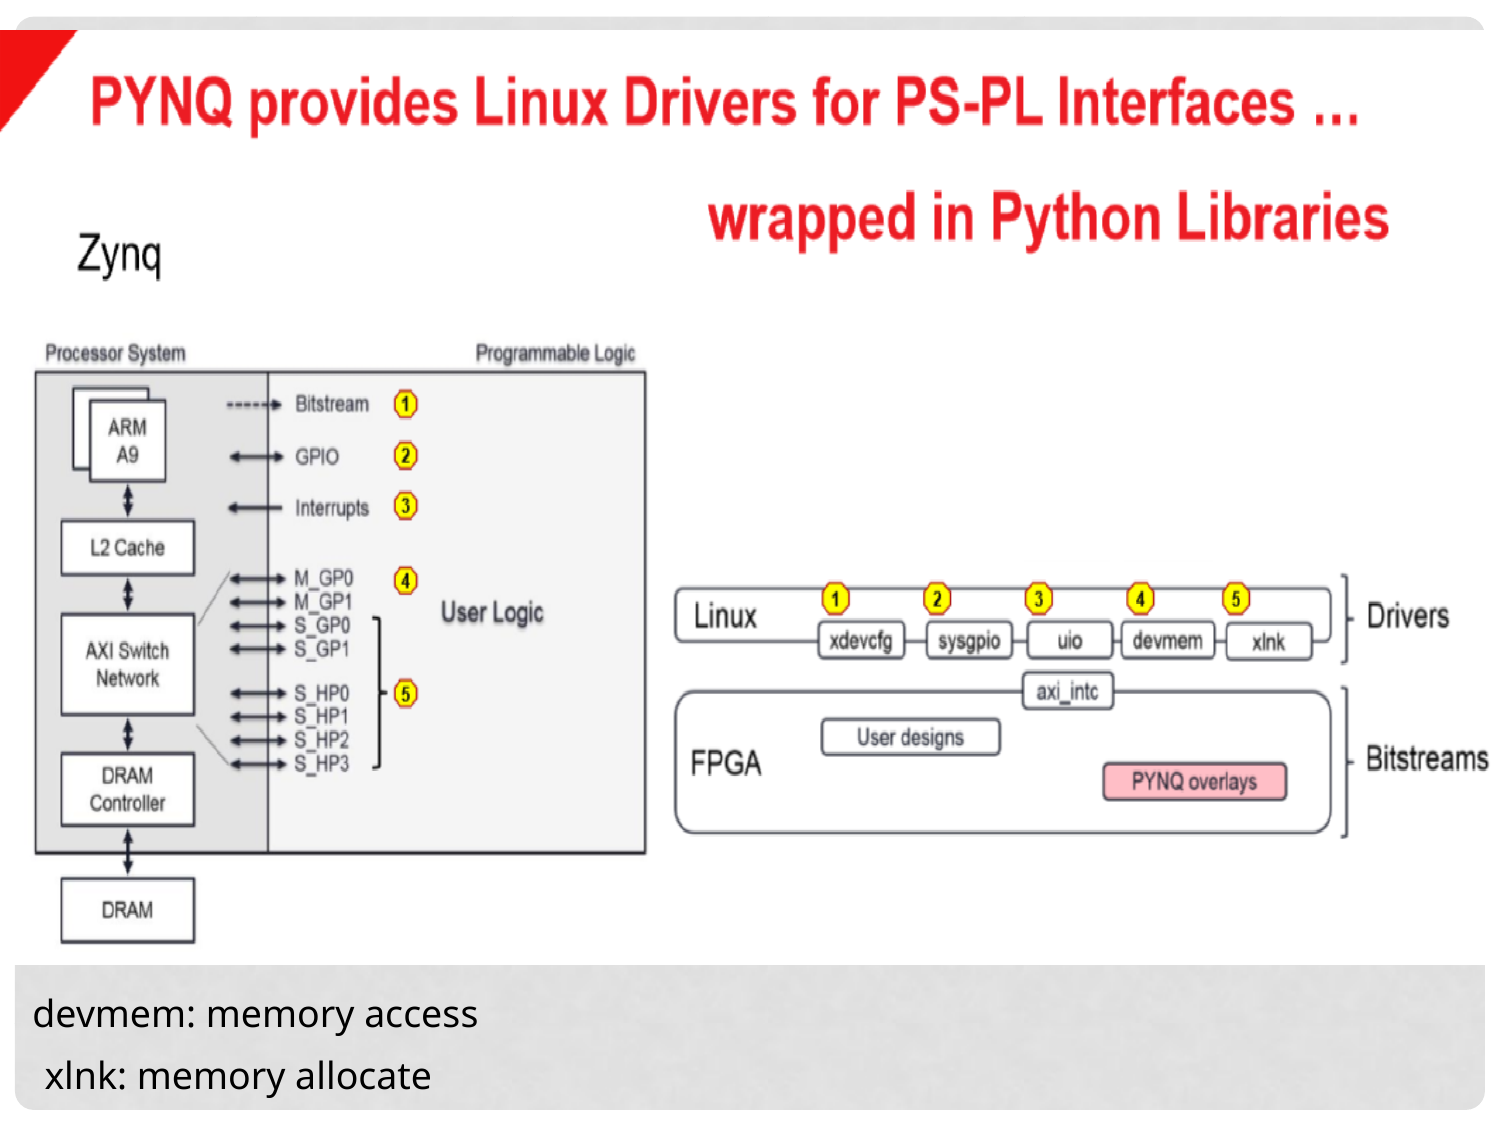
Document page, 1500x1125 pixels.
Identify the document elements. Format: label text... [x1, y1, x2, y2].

picture [0, 30, 1498, 965]
text_box devmem: memory access [17, 982, 977, 1043]
text_box xlnk: memory allocate [29, 1044, 990, 1105]
